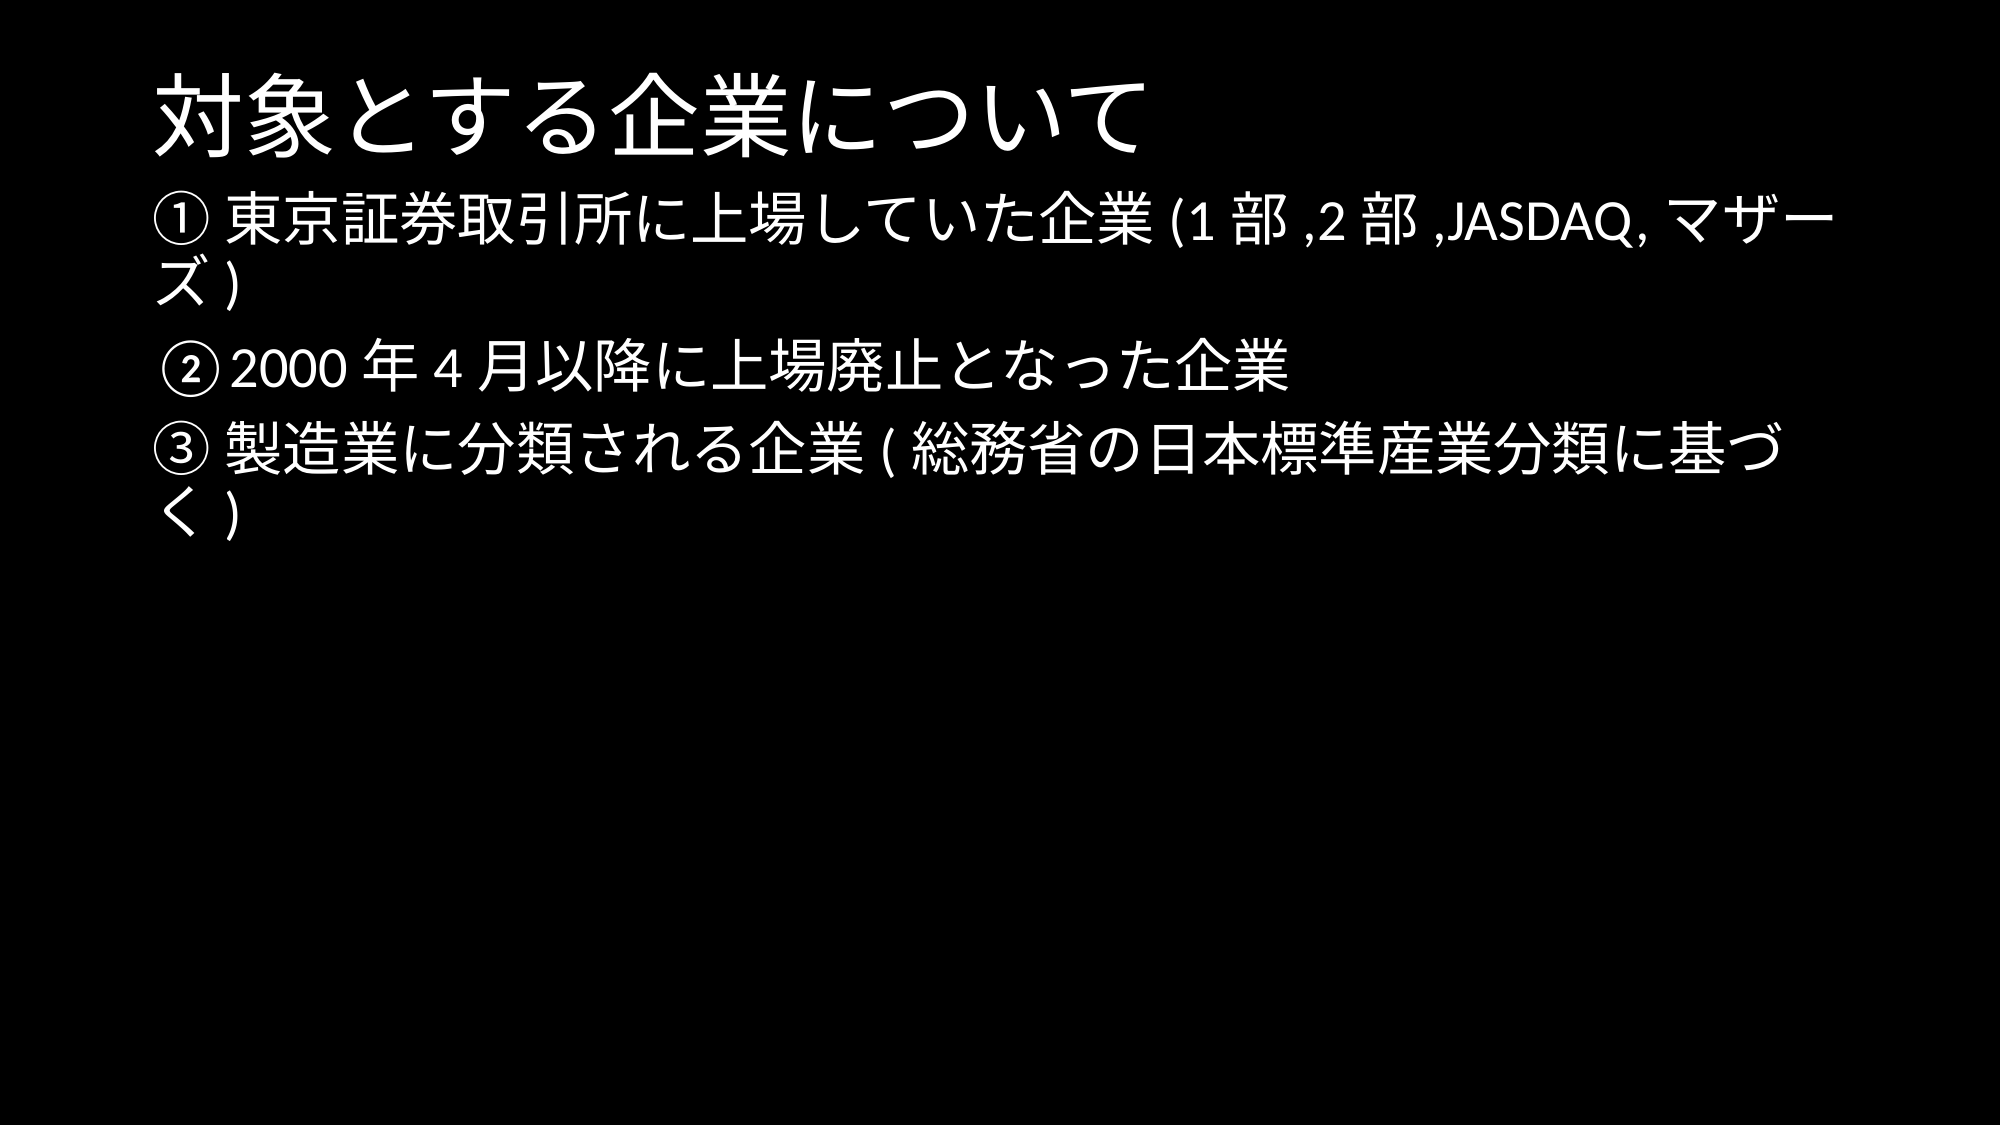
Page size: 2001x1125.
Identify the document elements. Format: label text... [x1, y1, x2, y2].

list ①東京証券取引所に上場していた企業(1部,2部,JASDAQ,マザーズ) ②2000年4月以降に上場廃止となった企業 ③製造業に分類される企業(総務省の日本標準産業分類に基づく) [137, 182, 1863, 1014]
title 対象とする企業について [137, 59, 1863, 182]
